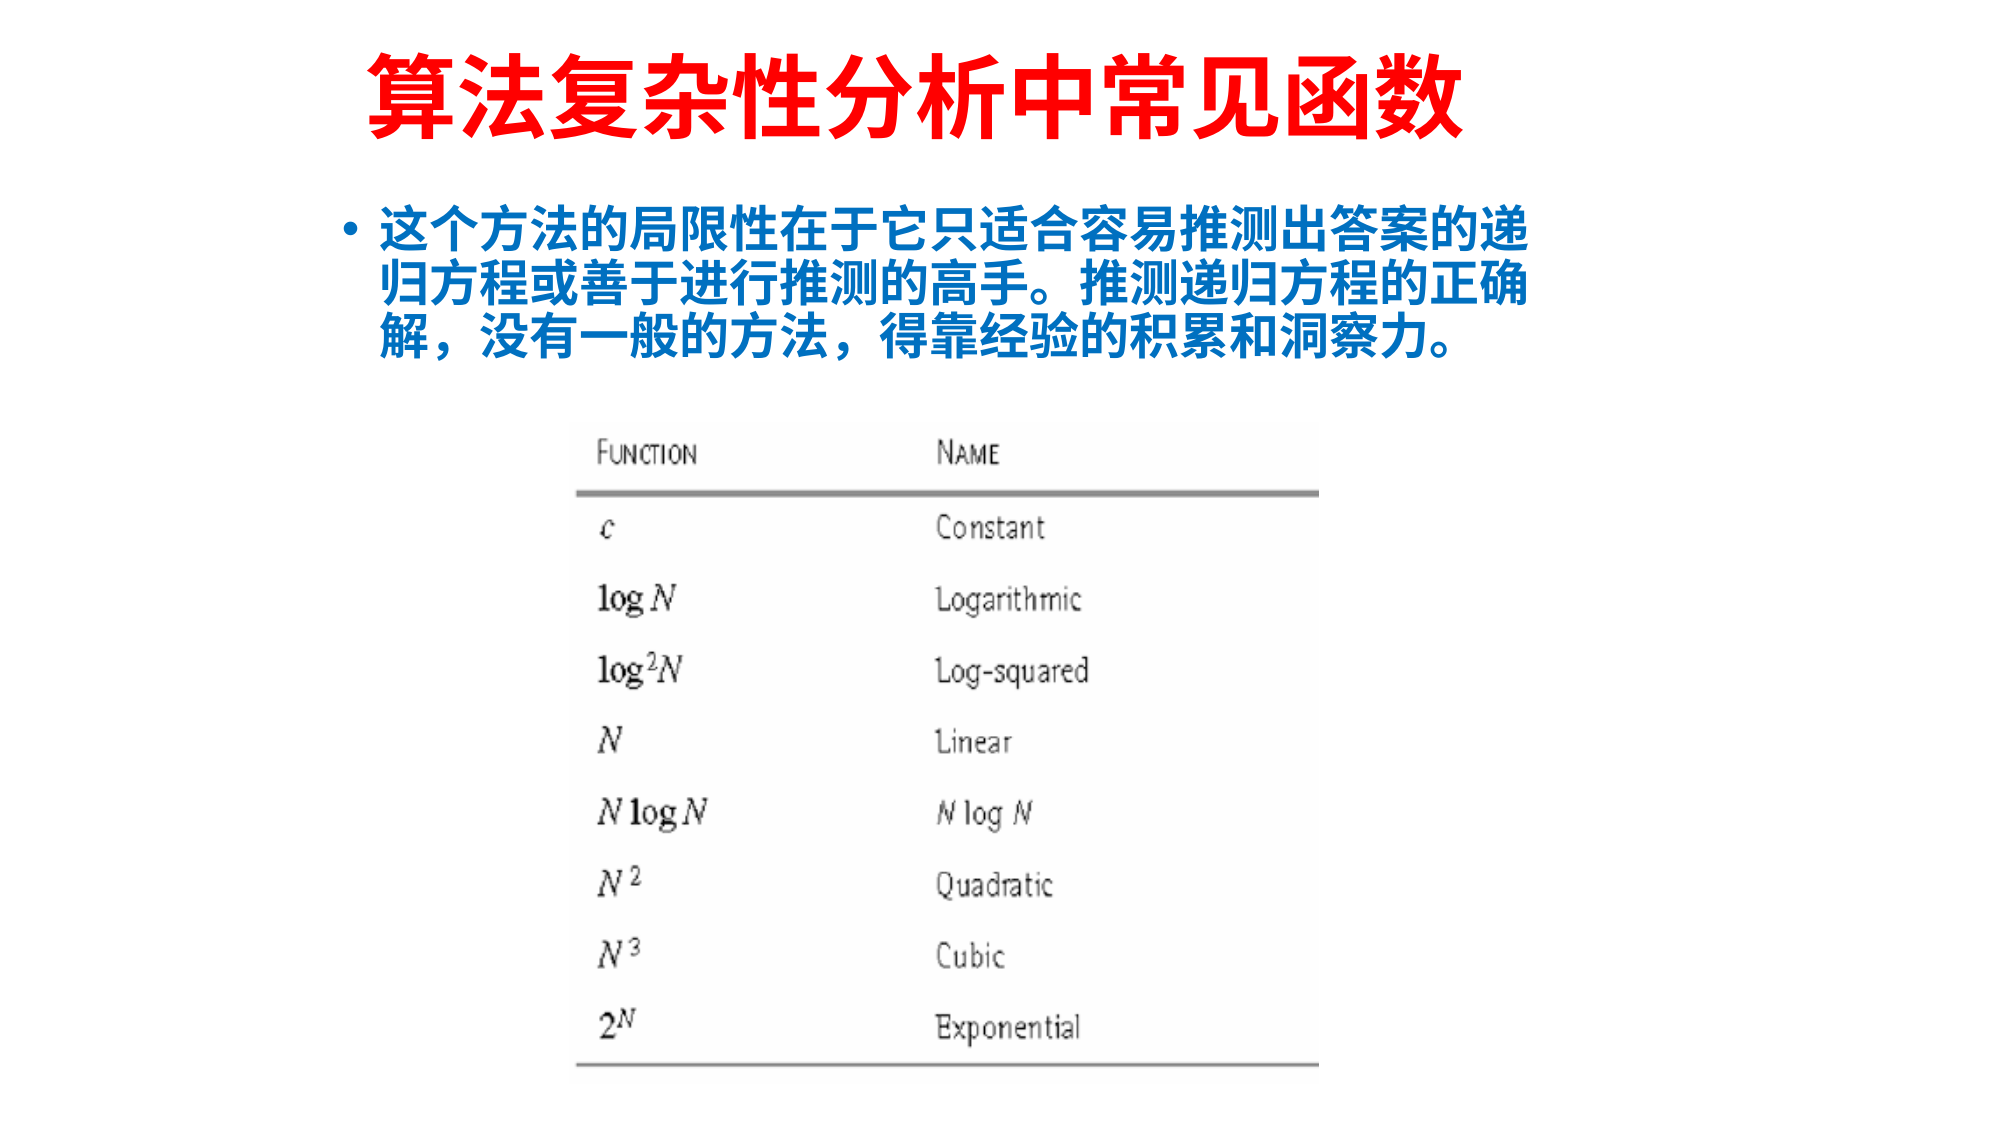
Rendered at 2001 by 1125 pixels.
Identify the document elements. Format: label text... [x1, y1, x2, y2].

list 这个方法的局限性在于它只适合容易推测出答案的递归方程或善于进行推测的高手。推测递归方程的正确解，没有一般的方法，得靠经验的积累和洞察力。 [326, 196, 1591, 386]
title 算法复杂性分析中常见函数 [350, 31, 1626, 173]
picture [556, 420, 1319, 1084]
